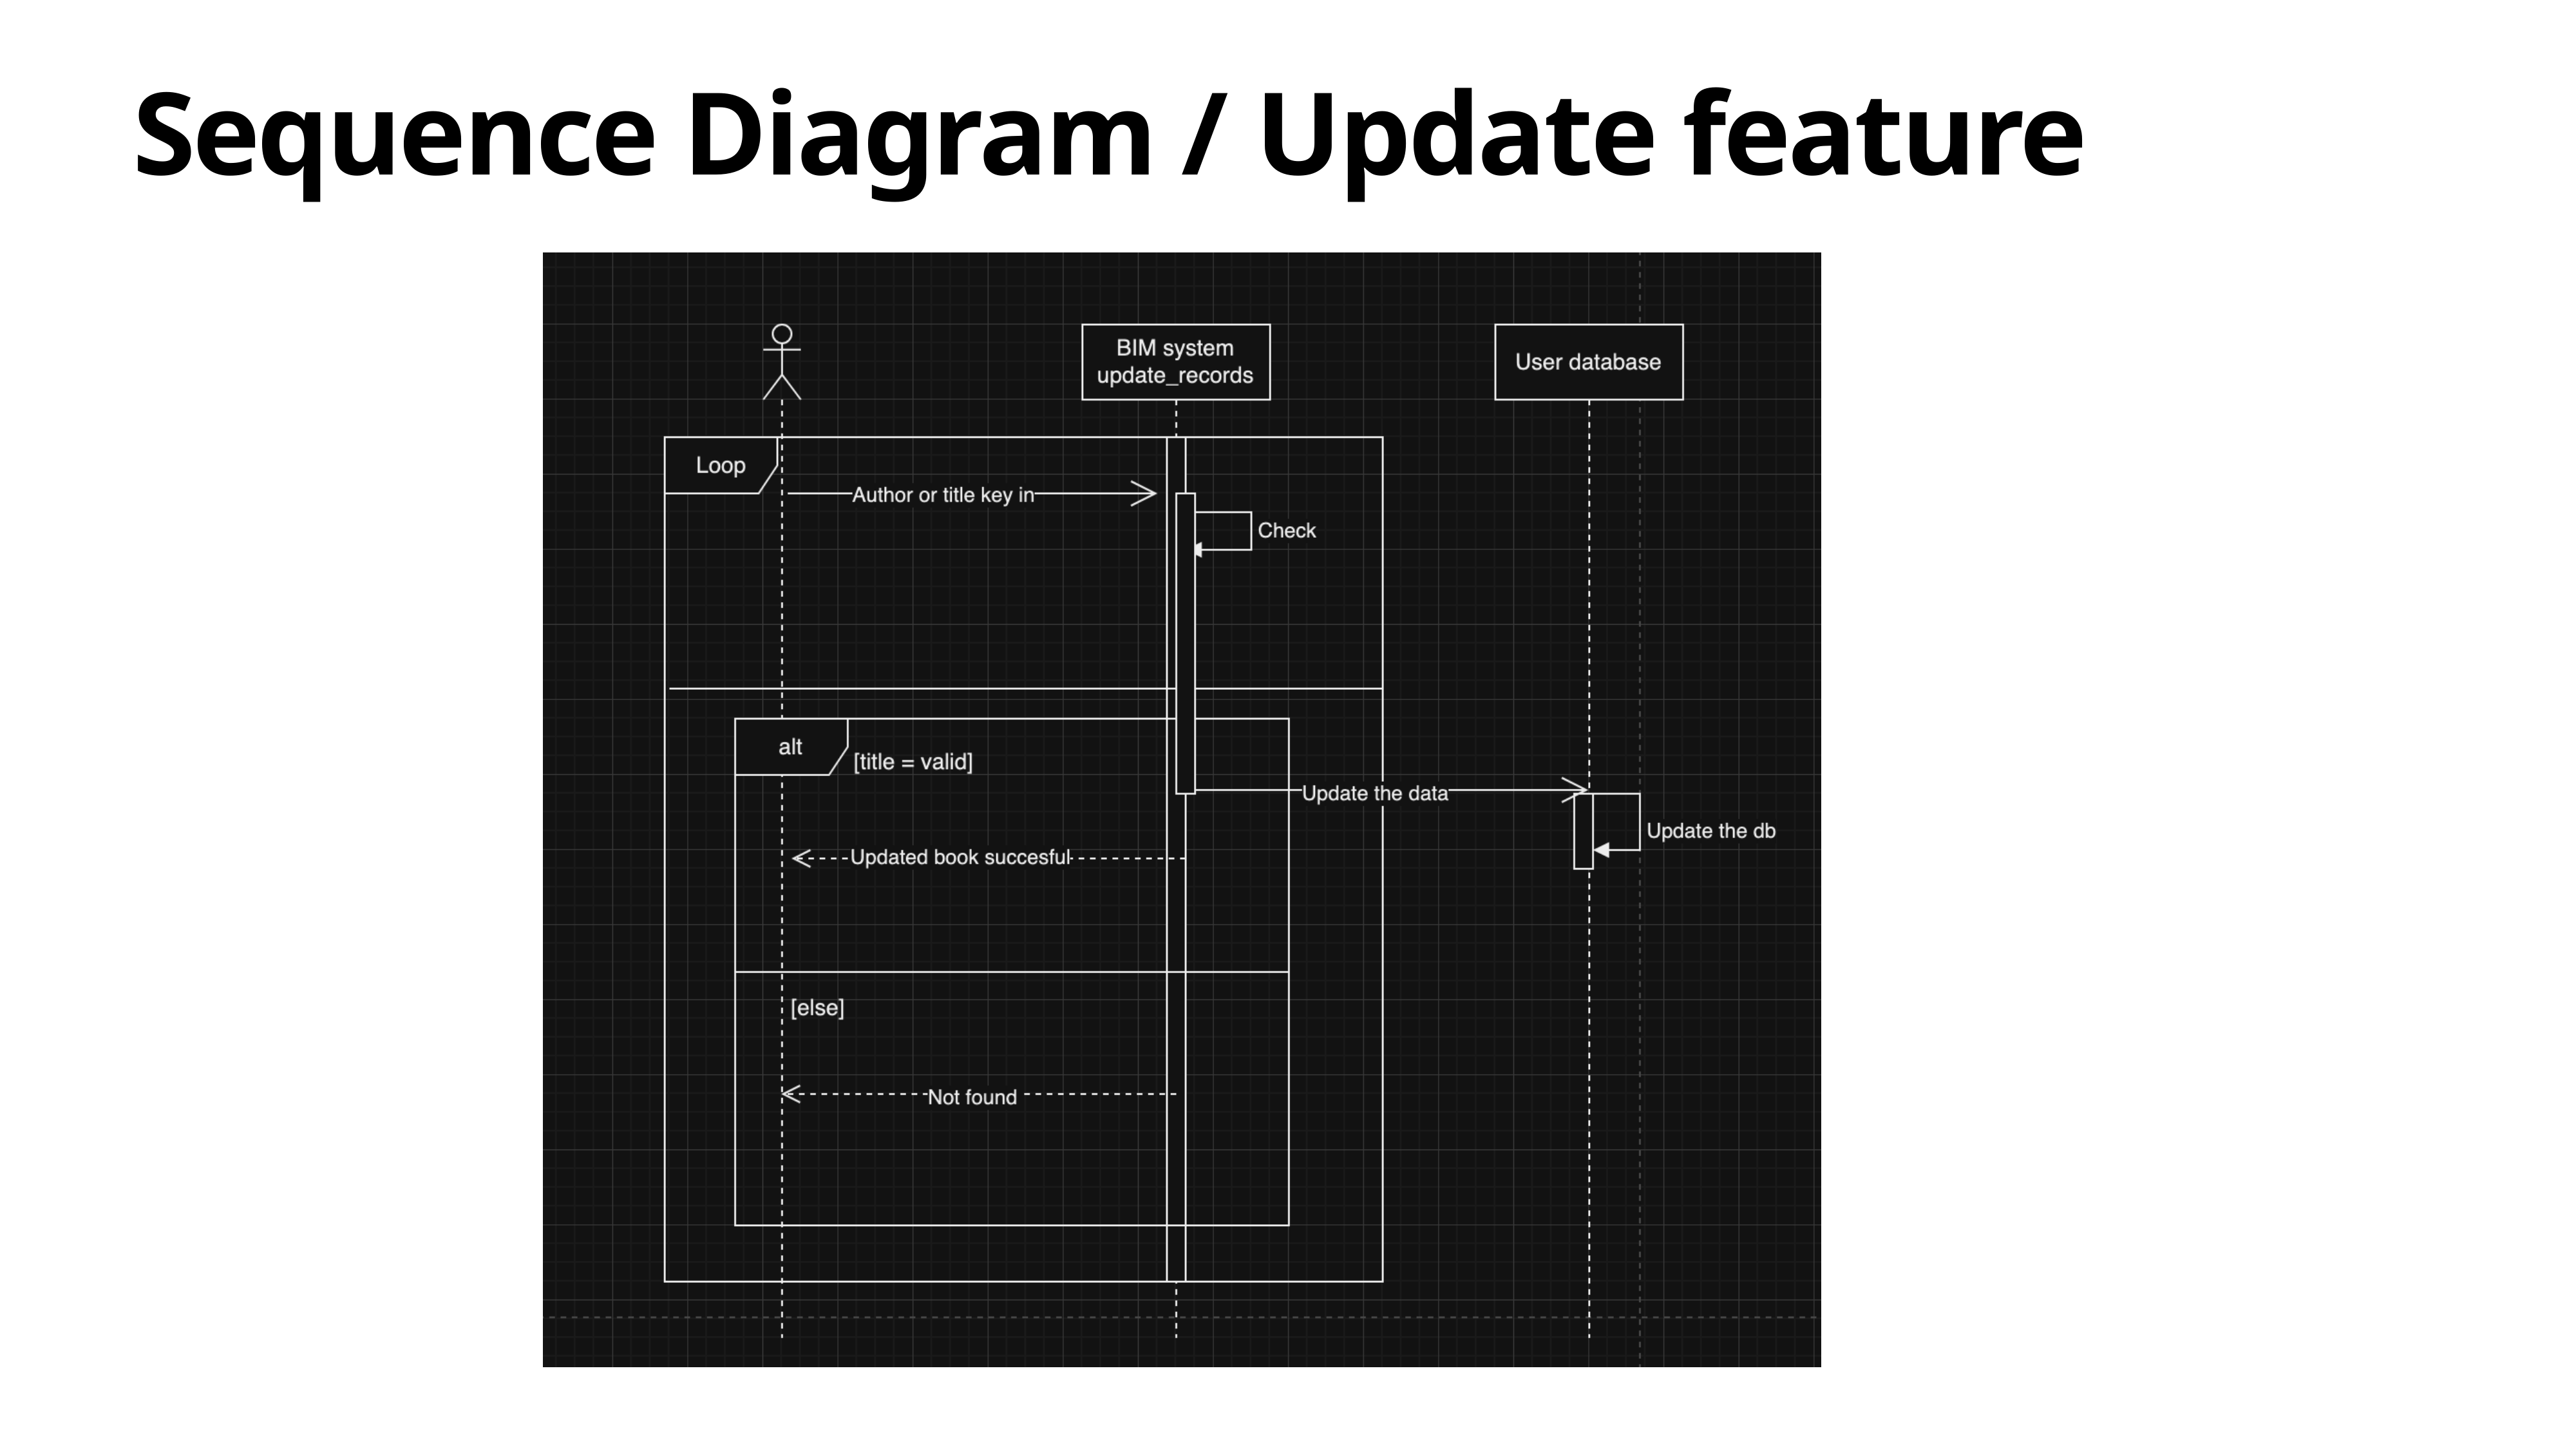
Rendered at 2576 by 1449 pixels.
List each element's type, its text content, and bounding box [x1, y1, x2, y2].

picture [543, 252, 1821, 1367]
title Sequence Diagram / Update feature [127, 81, 2449, 234]
